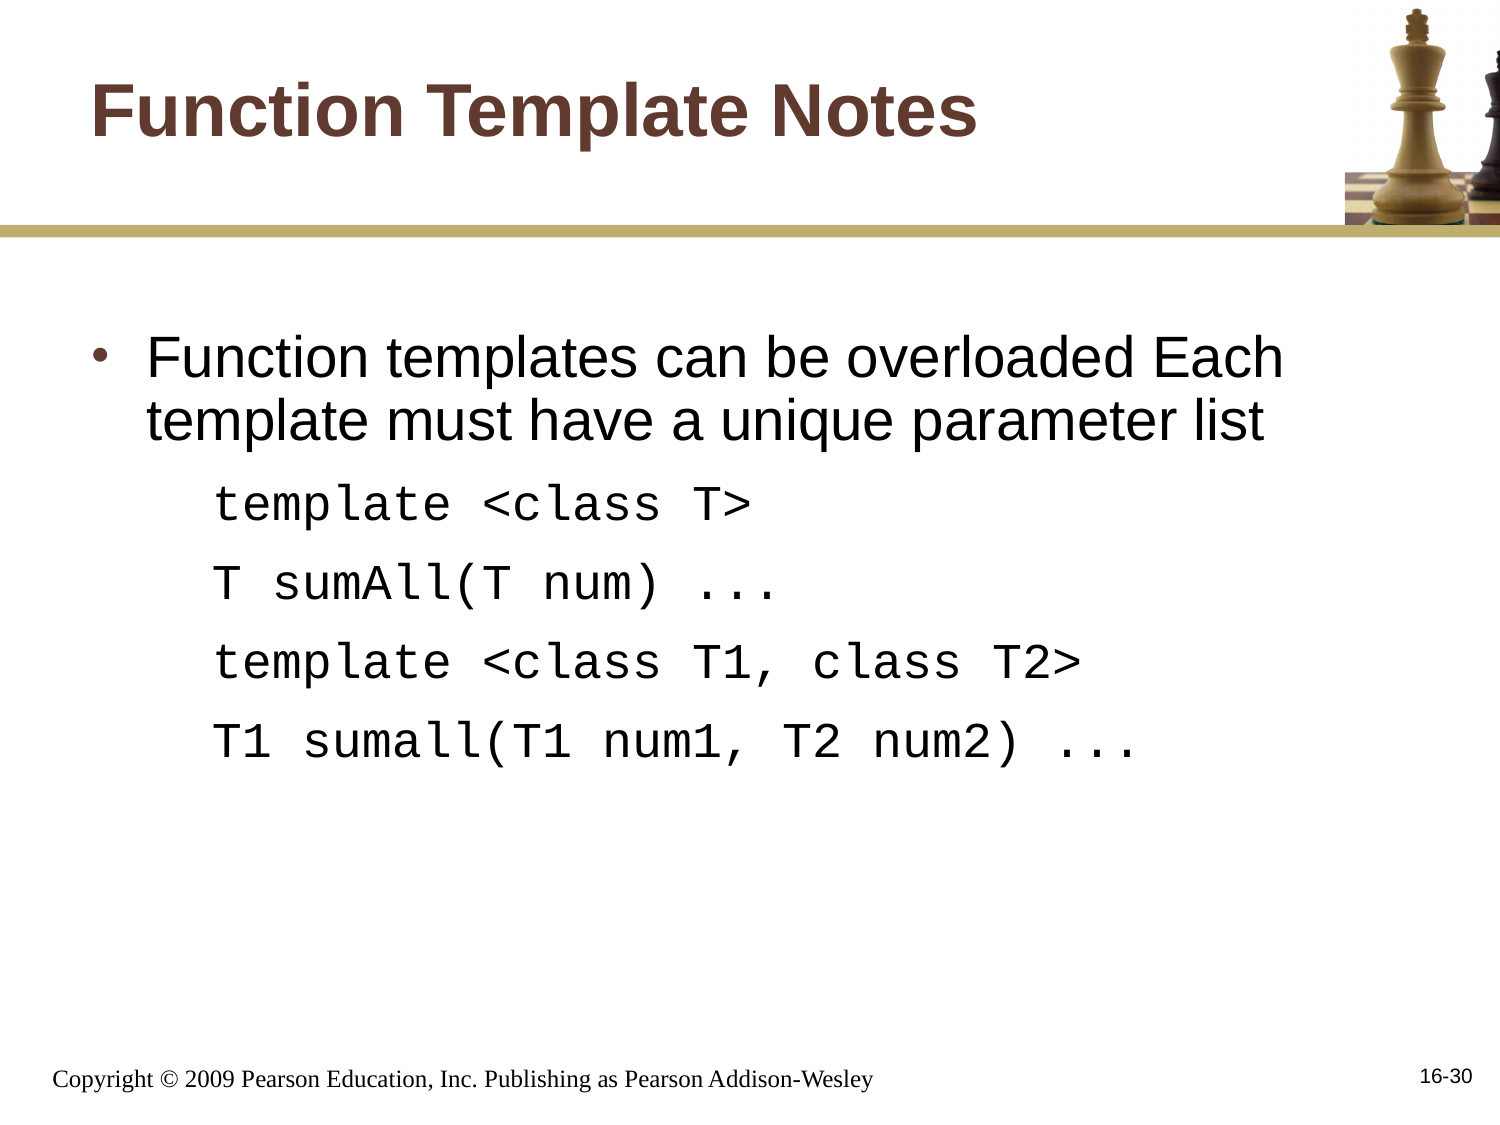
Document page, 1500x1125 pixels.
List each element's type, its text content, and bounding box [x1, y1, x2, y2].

slide_number 16-30 [1175, 1037, 1488, 1113]
list Function templates can be overloaded Each template must have a unique parameter list template <class T> T sumAll(T num) ... template <class T1, class T2> T1 sumall(T1 num1, T2 num2) ... [75, 319, 1400, 934]
title Function Template Notes [75, 12, 1325, 200]
